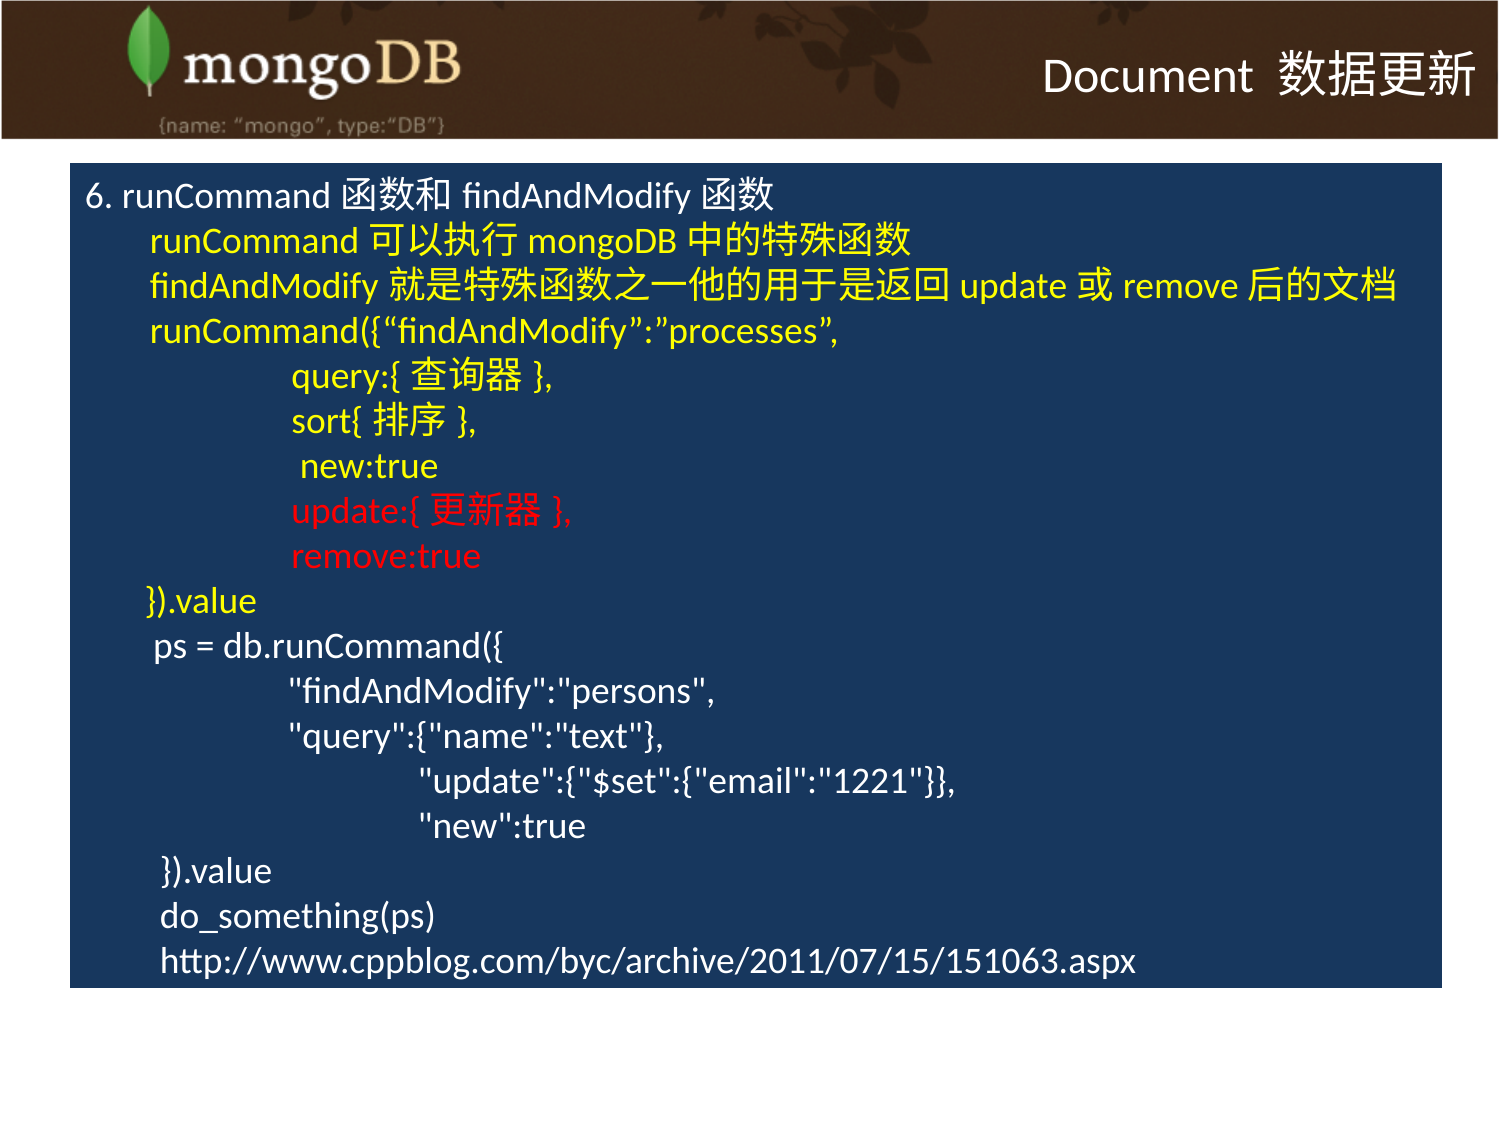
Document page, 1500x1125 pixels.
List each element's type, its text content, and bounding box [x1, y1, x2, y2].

text_box 6. runCommand函数和findAndModify函数 runCommand可以执行mongoDB中的特殊函数 findAndModify就是特殊函数之一他的用于是返回update或remove后的文档 runCommand({“findAndModify”:”processes”, query:{查询器}, sort{排序}, new:true update:{更新器}, remove:true }).value ps = db.runCommand({ "findAndModify":"persons", "query":{"name":"text"}, "update":{"$set":{"email":"1221"}}, "new":true }).value do_something(ps) http://www.cppblog.com/byc/archive/2011/07/15/151063.aspx [70, 163, 1442, 988]
picture [0, 0, 1500, 141]
